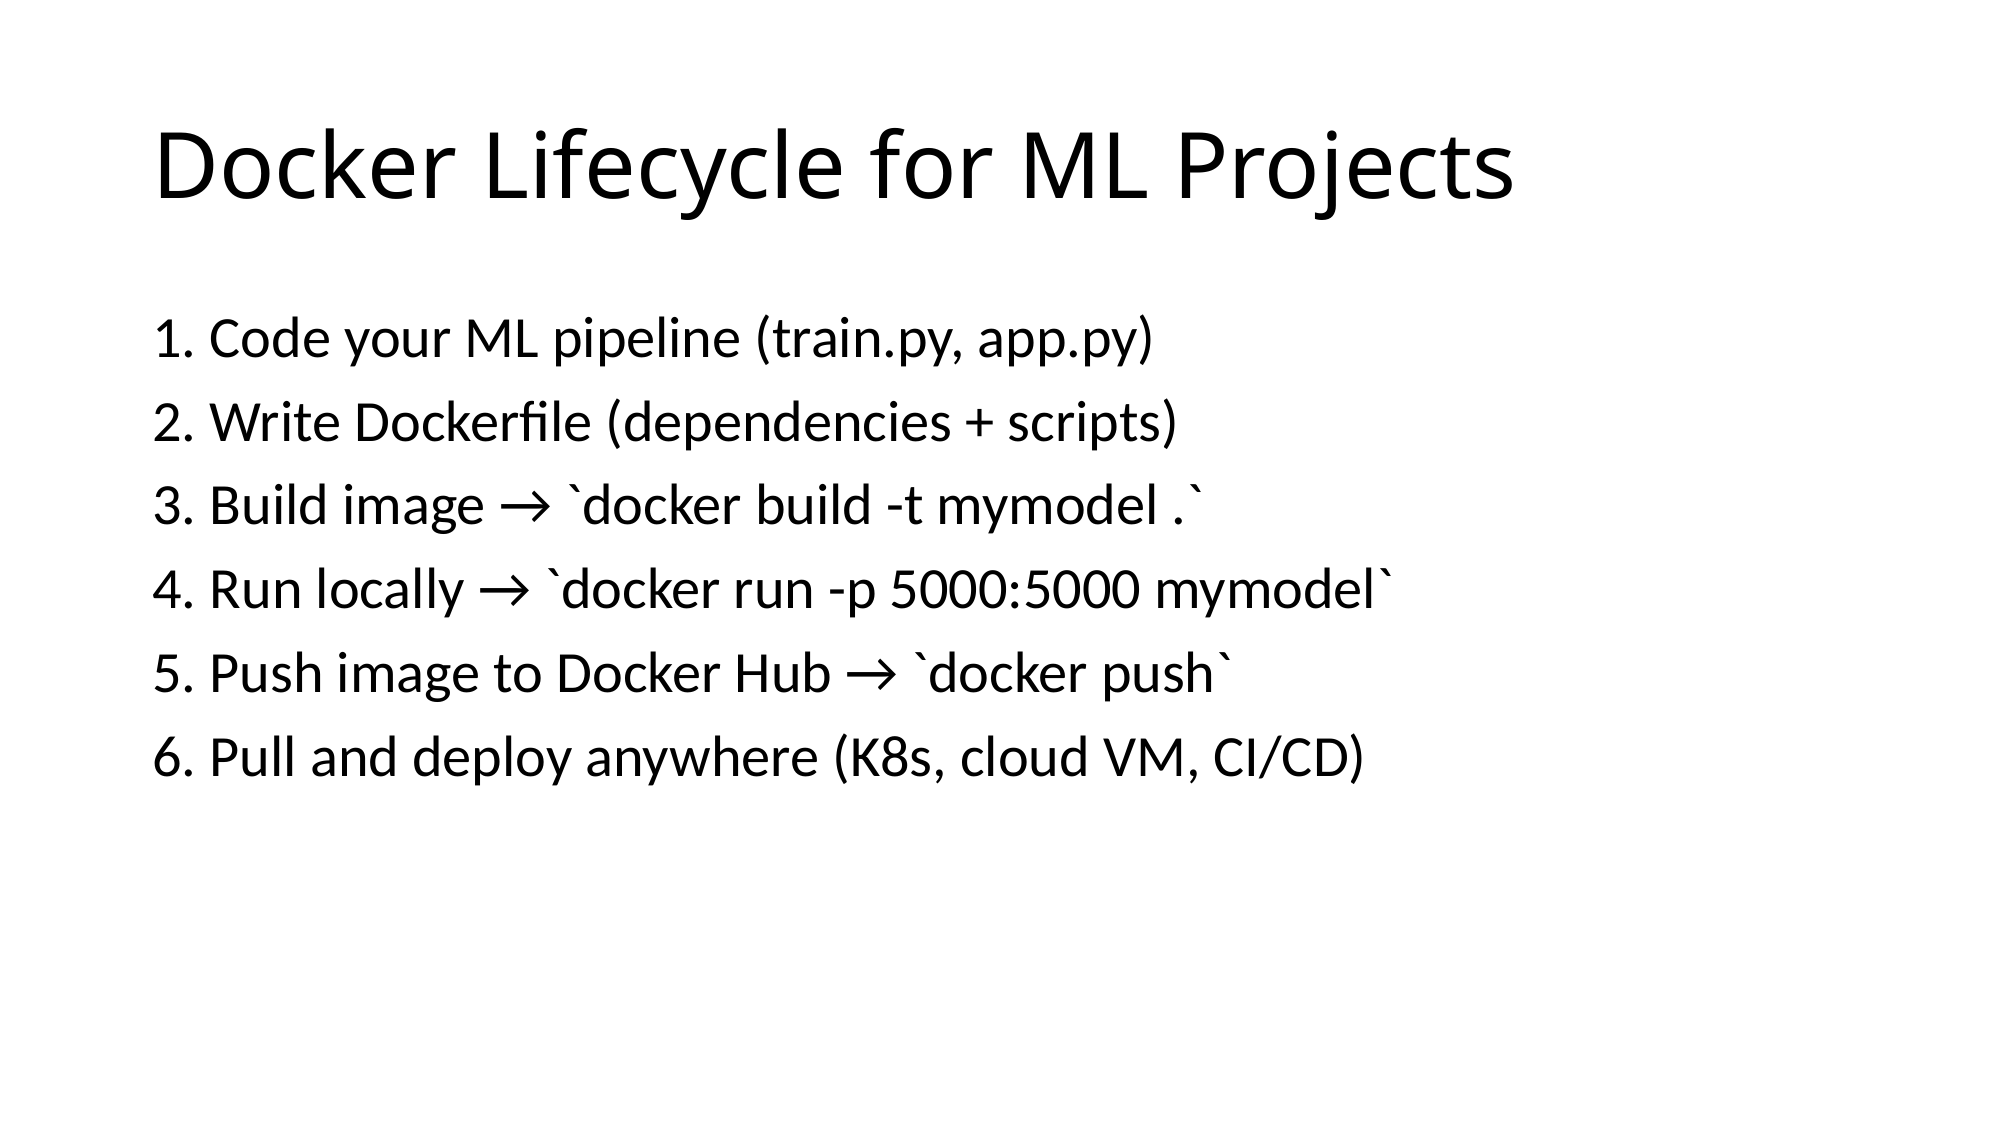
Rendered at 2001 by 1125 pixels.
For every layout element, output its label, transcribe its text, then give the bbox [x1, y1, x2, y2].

list 1. Code your ML pipeline (train.py, app.py) 2. Write Dockerfile (dependencies + scripts) 3. Build image → `docker build -t mymodel .` 4. Run locally → `docker run -p 5000:5000 mymodel` 5. Push image to Docker Hub → `docker push` 6. Pull and deploy anywhere (K8s, cloud VM, CI/CD) [137, 299, 1863, 1014]
title Docker Lifecycle for ML Projects [137, 59, 1863, 278]
